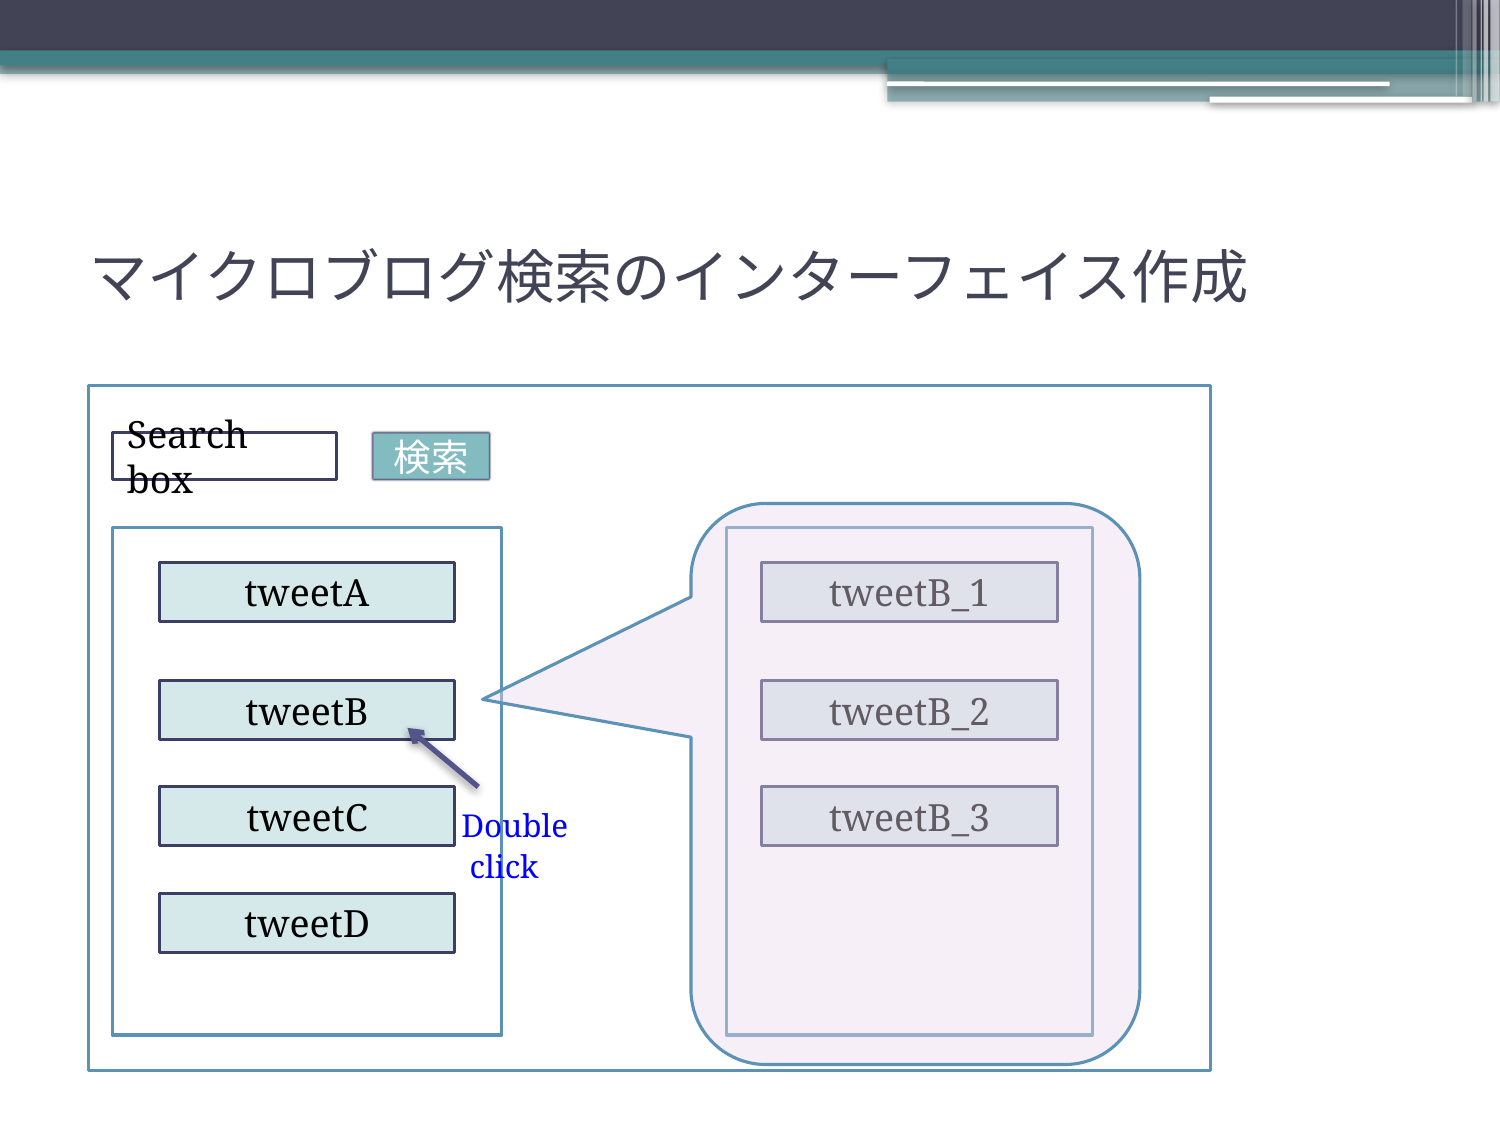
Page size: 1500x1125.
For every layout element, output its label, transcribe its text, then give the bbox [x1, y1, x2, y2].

text_box [87, 384, 1212, 1072]
text_box [509, 501, 1142, 1067]
text_box Search box [111, 431, 338, 481]
text_box 検索 [373, 433, 490, 480]
title マイクロブログ検索のインターフェイス作成 [75, 187, 1425, 363]
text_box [407, 727, 479, 788]
text_box Double click [509, 798, 644, 894]
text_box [726, 526, 1093, 1036]
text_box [111, 526, 503, 1036]
